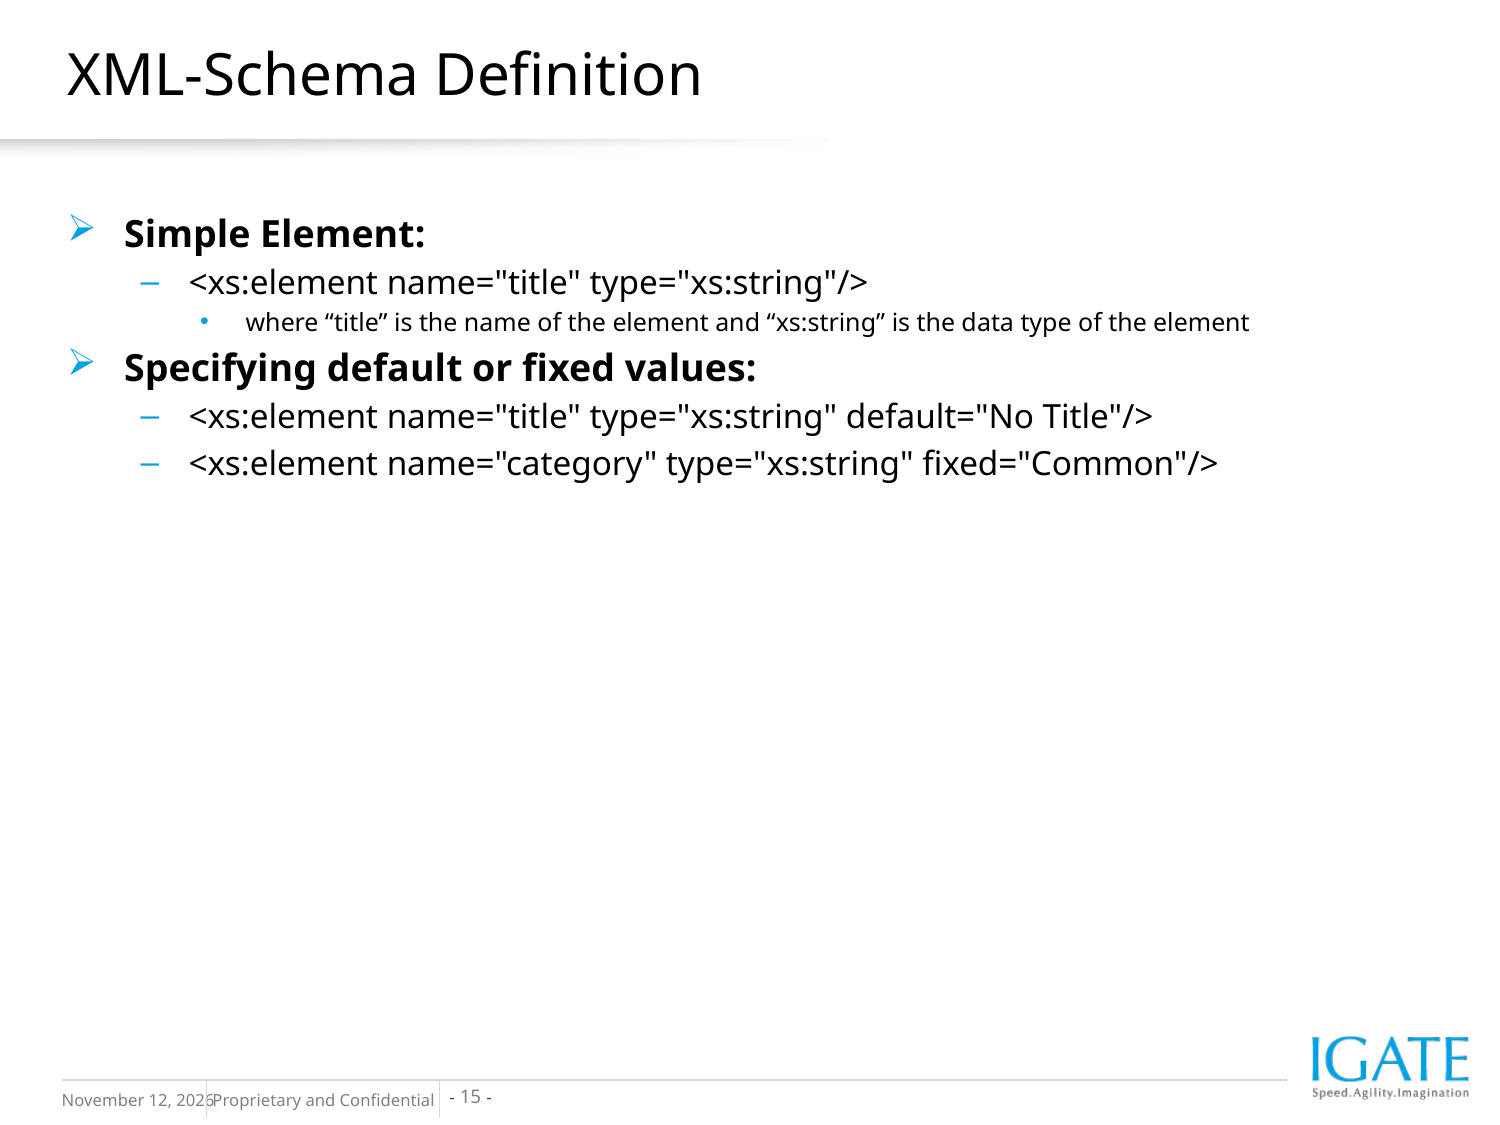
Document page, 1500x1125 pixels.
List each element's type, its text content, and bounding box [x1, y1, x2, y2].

picture [0, 112, 919, 174]
text_box Simple Element: <xs:element name="title" type="xs:string"/> where “title” is the name of the element and “xs:string” is the data type of the element Specifying default or fixed values: <xs:element name="title" type="xs:string" default="No Title"/> <xs:element name="category" type="xs:string" fixed="Common"/> [52, 202, 1402, 1027]
text_box XML-Schema Definition [52, 20, 1390, 138]
picture [1304, 1028, 1475, 1105]
